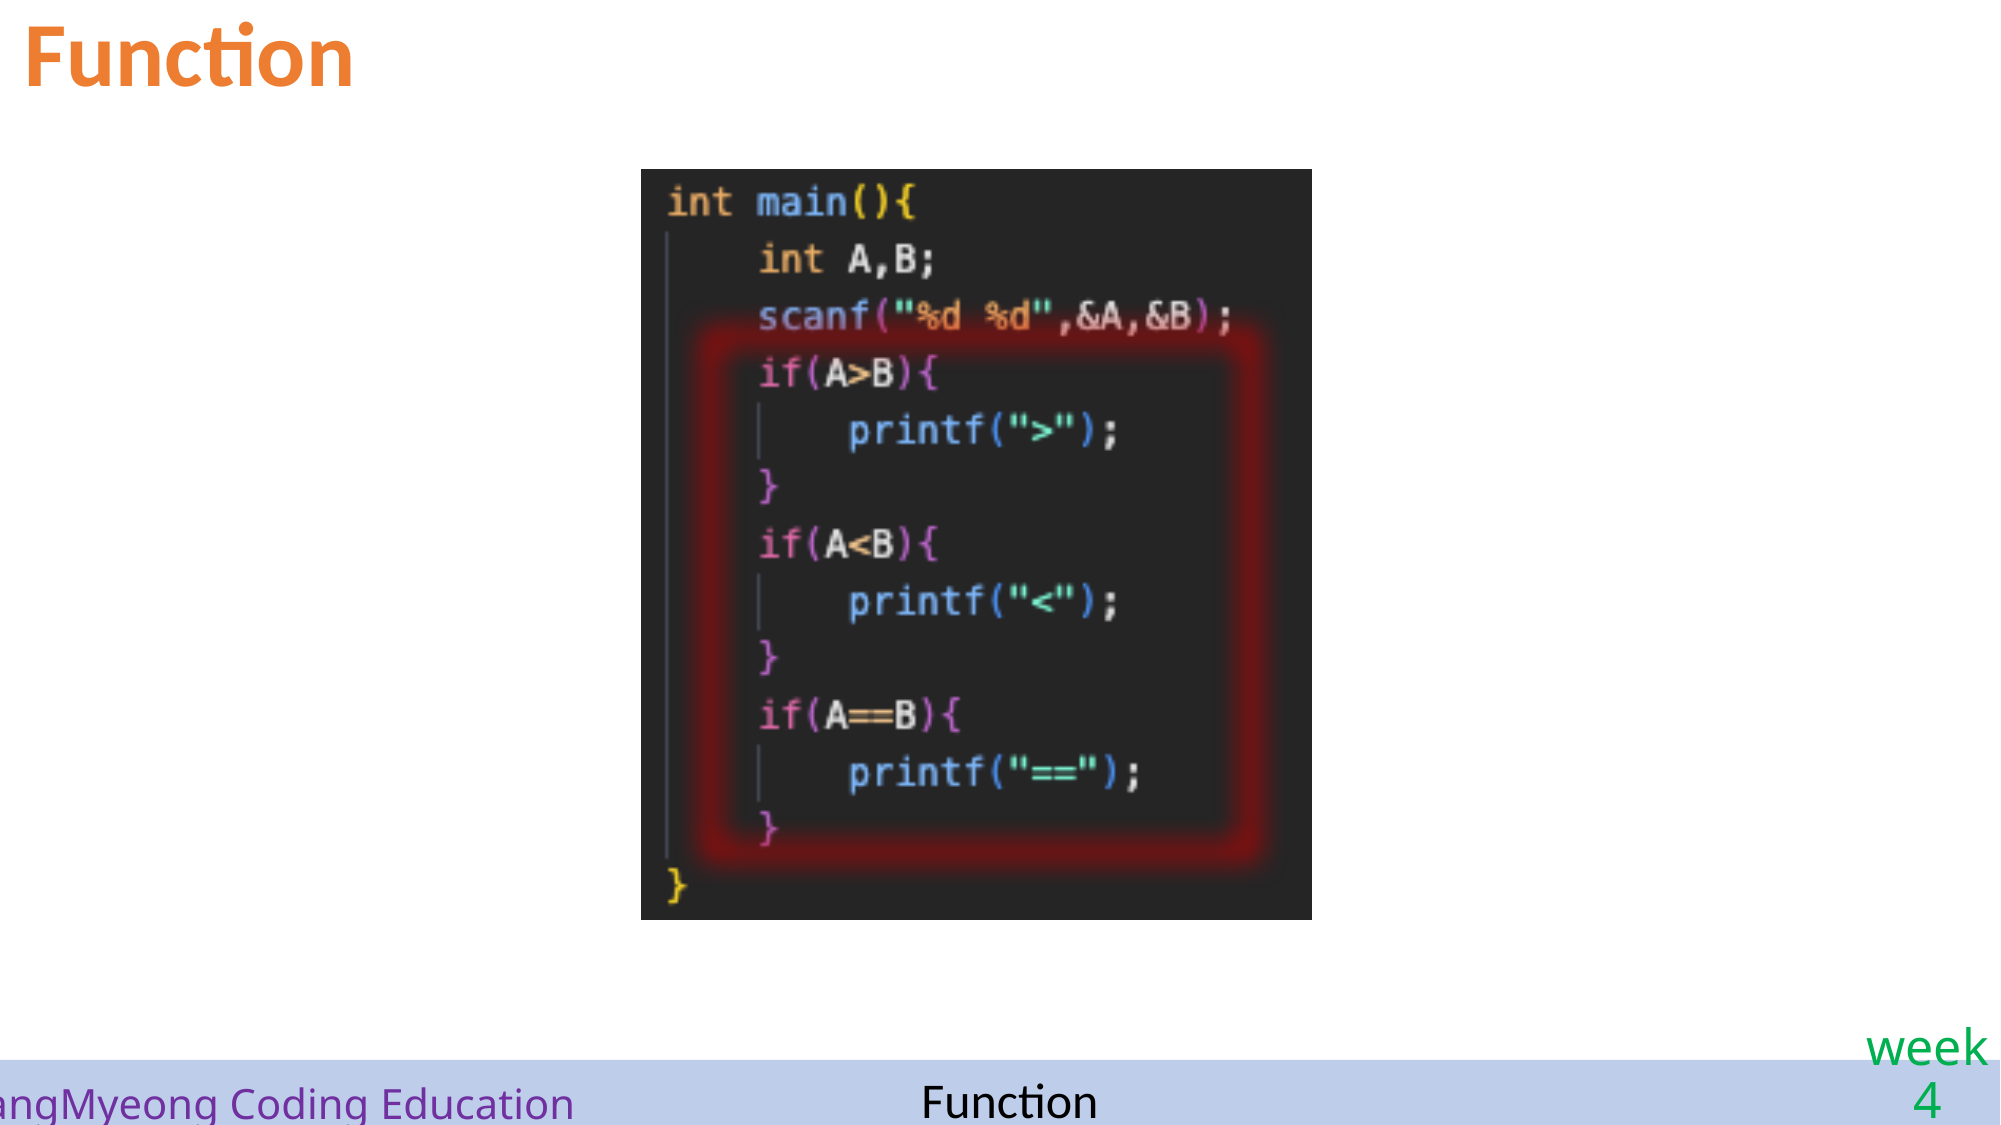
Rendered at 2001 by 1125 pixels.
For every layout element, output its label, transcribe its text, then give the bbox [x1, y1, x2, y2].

picture [641, 169, 1312, 920]
text_box Function [0, 0, 592, 128]
title SangMyeong Coding Education [0, 1114, 592, 1125]
subtitle Function [778, 1068, 1242, 1125]
text_box [0, 1059, 2000, 1125]
